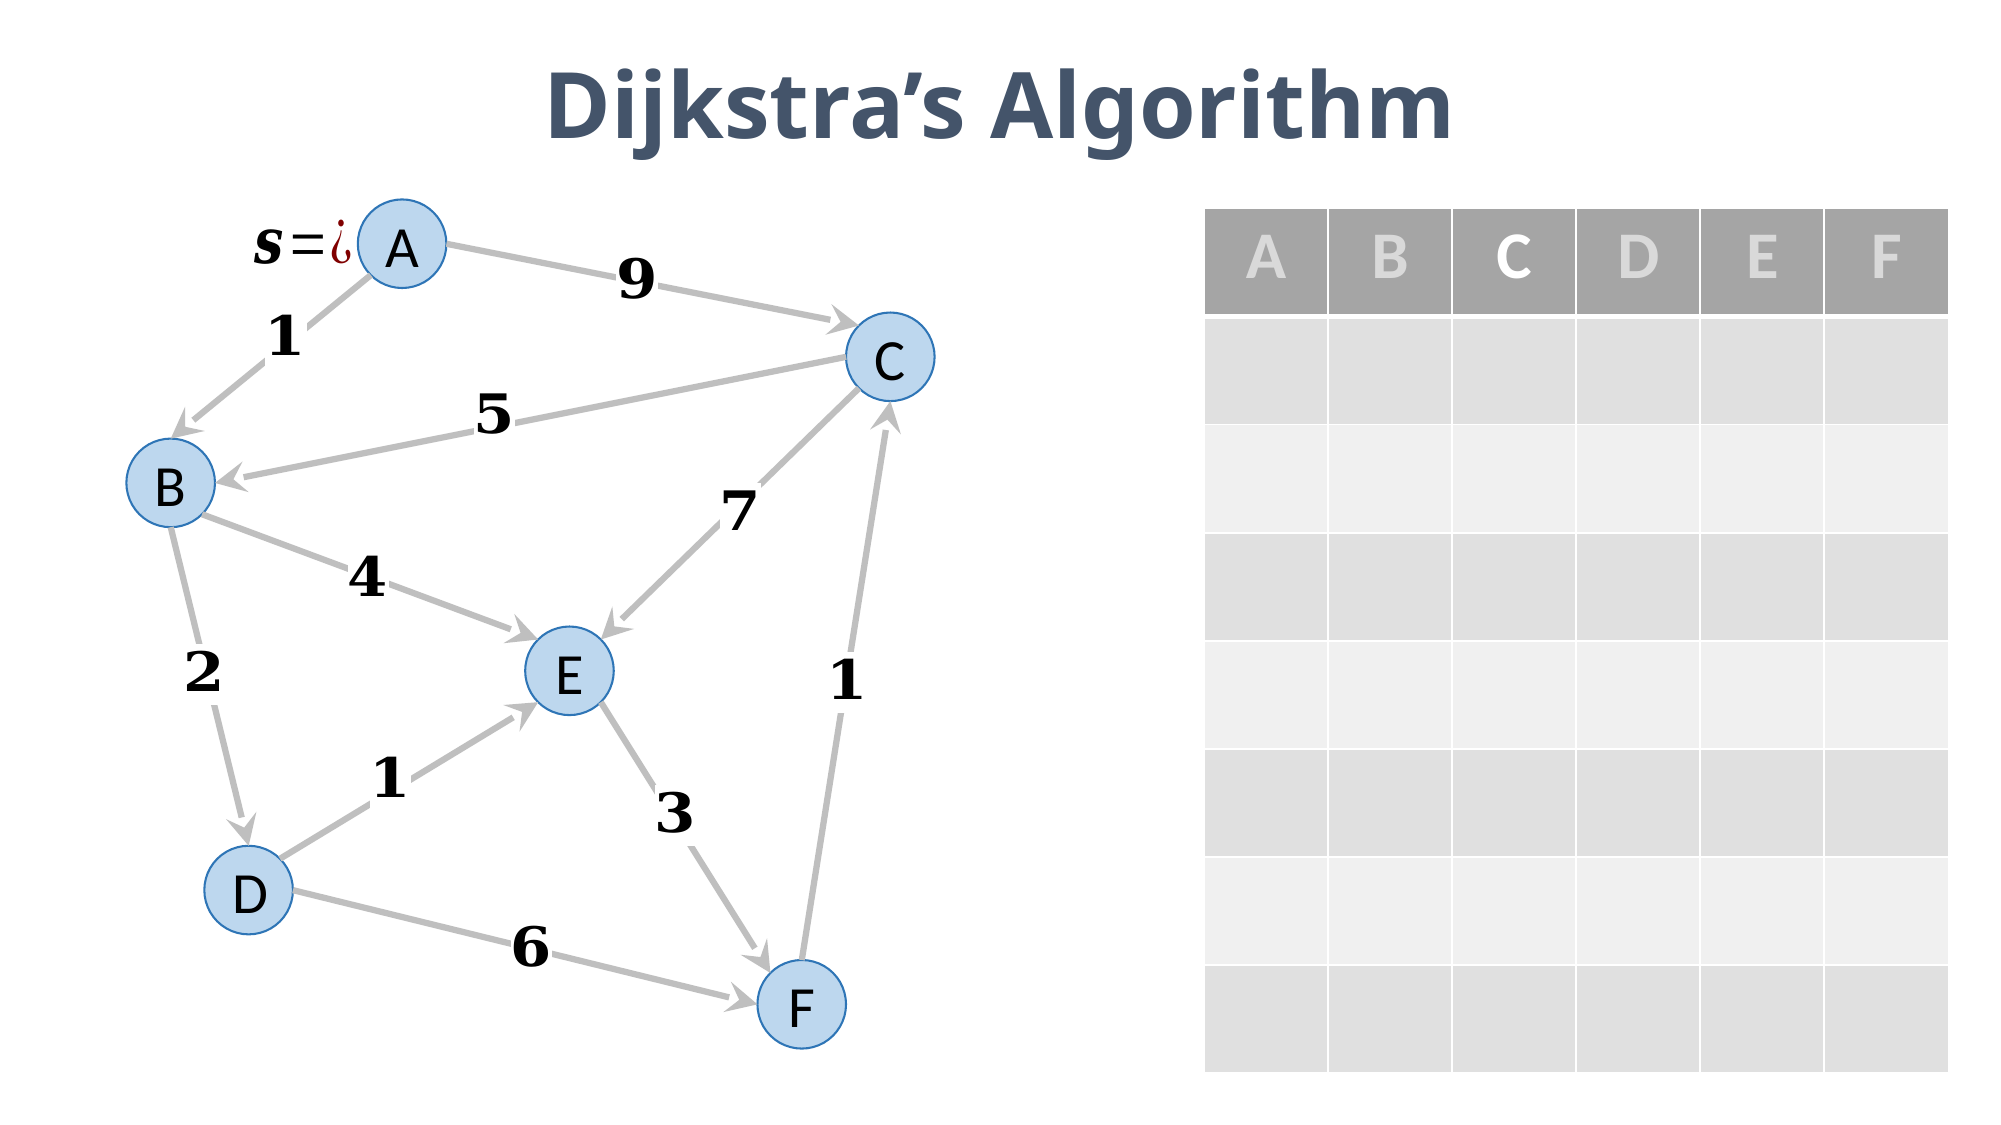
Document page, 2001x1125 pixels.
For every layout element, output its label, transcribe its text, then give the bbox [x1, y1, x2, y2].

text_box A [356, 218, 448, 290]
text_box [801, 401, 891, 960]
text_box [600, 702, 771, 973]
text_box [292, 890, 758, 1005]
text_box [279, 702, 539, 859]
text_box F [756, 959, 848, 1050]
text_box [214, 356, 846, 483]
text_box C [845, 311, 936, 403]
text_box D [203, 844, 294, 936]
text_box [170, 275, 371, 439]
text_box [446, 243, 860, 326]
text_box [170, 527, 249, 846]
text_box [600, 388, 859, 640]
text_box B [125, 437, 216, 528]
text_box E [524, 625, 615, 717]
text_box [201, 514, 539, 640]
title Dijkstra’s Algorithm [0, 0, 2000, 218]
